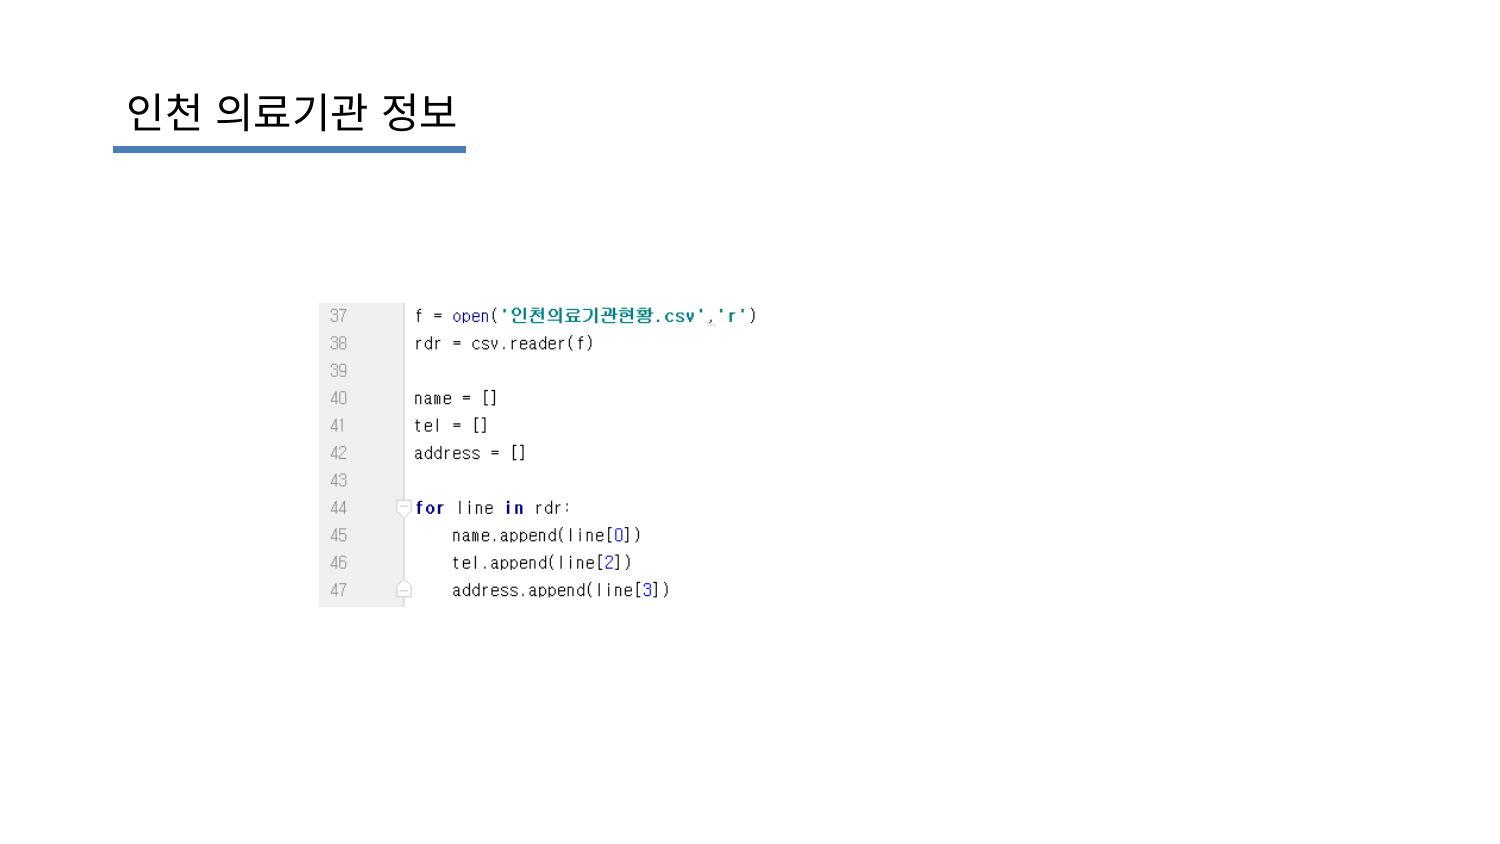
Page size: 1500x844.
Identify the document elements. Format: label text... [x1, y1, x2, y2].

picture [319, 303, 1183, 607]
text_box 인천 의료기관 정보 [111, 79, 473, 145]
